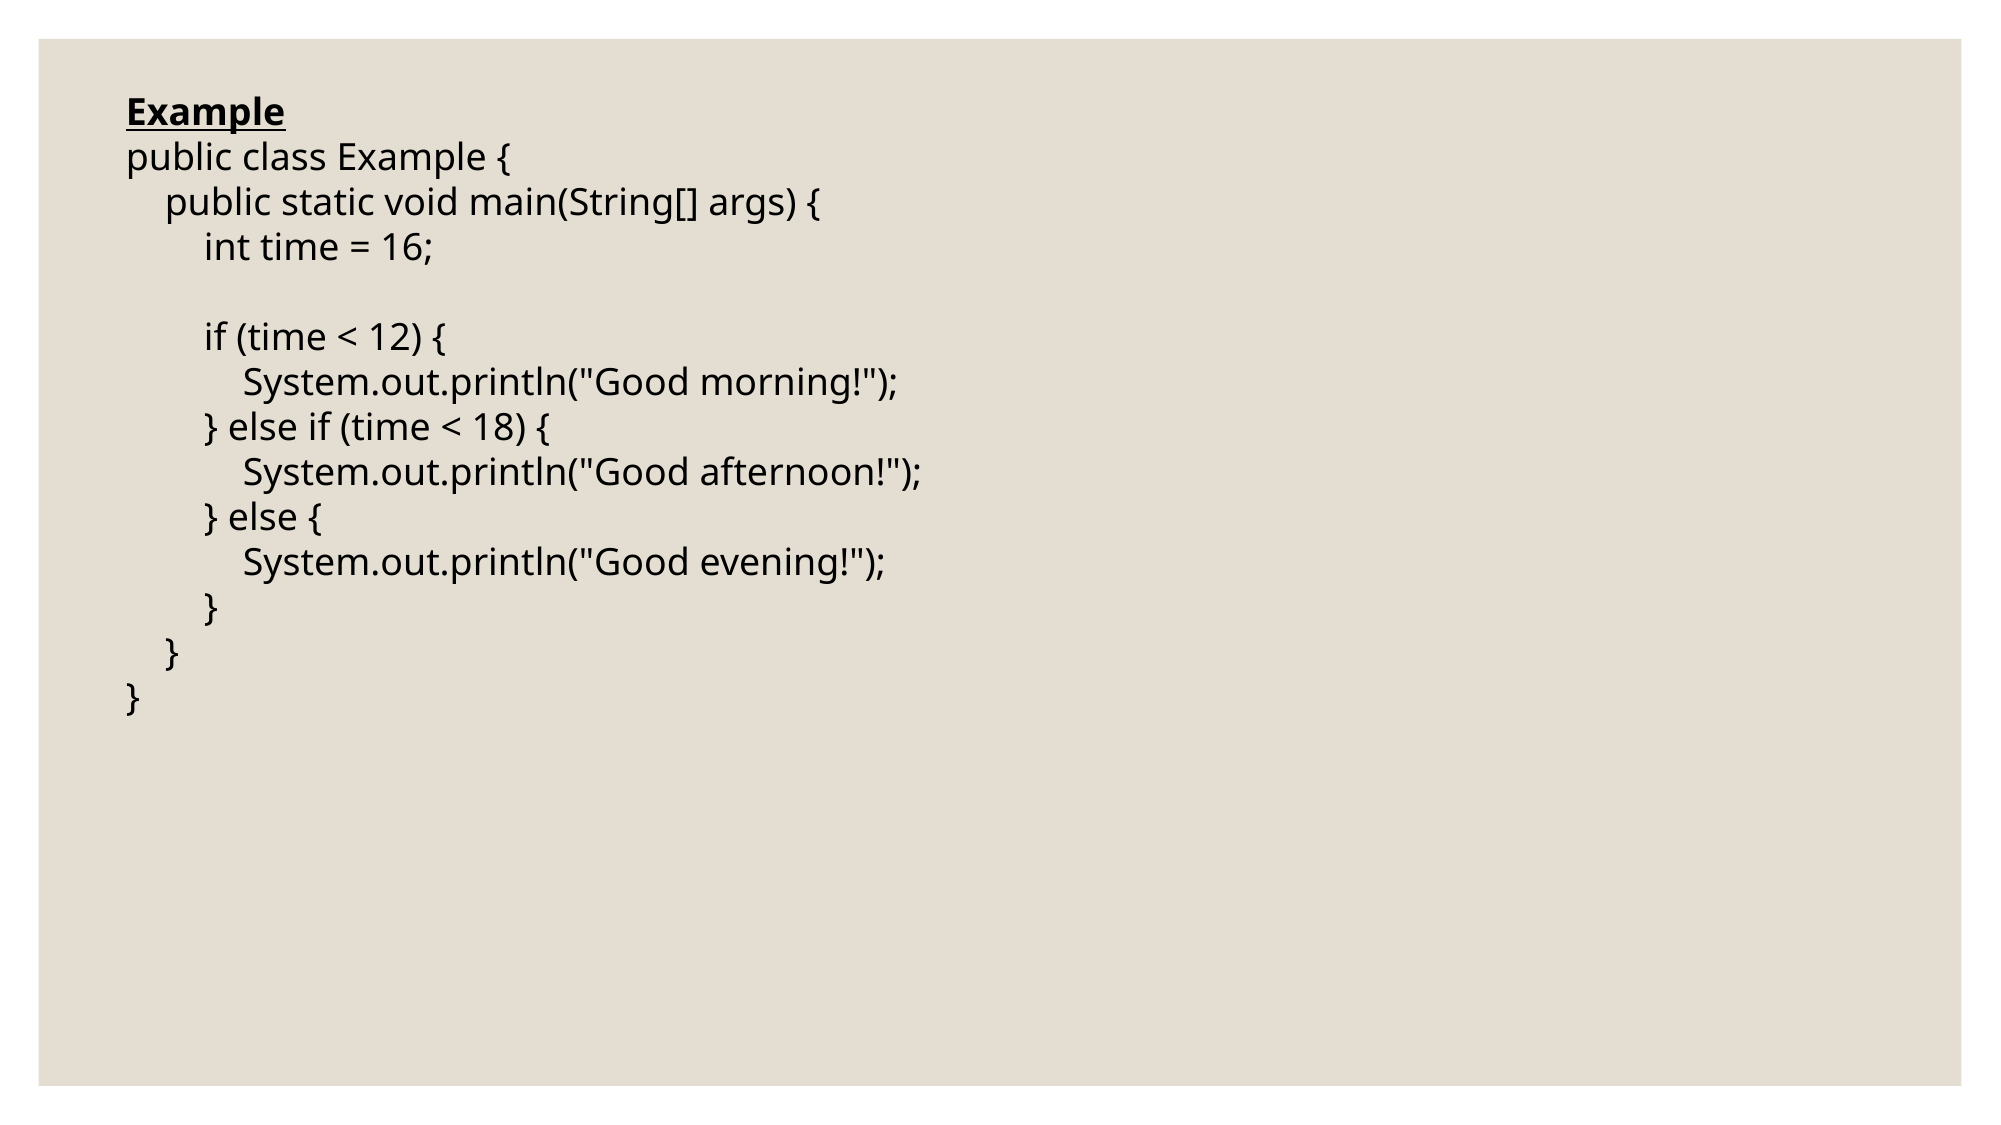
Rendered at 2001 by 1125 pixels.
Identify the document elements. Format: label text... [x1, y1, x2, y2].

text_box Example public class Example { public static void main(String[] args) { int time = 16; if (time < 12) { System.out.println("Good morning!"); } else if (time < 18) { System.out.println("Good afternoon!"); } else { System.out.println("Good evening!"); } } } [111, 80, 1470, 816]
